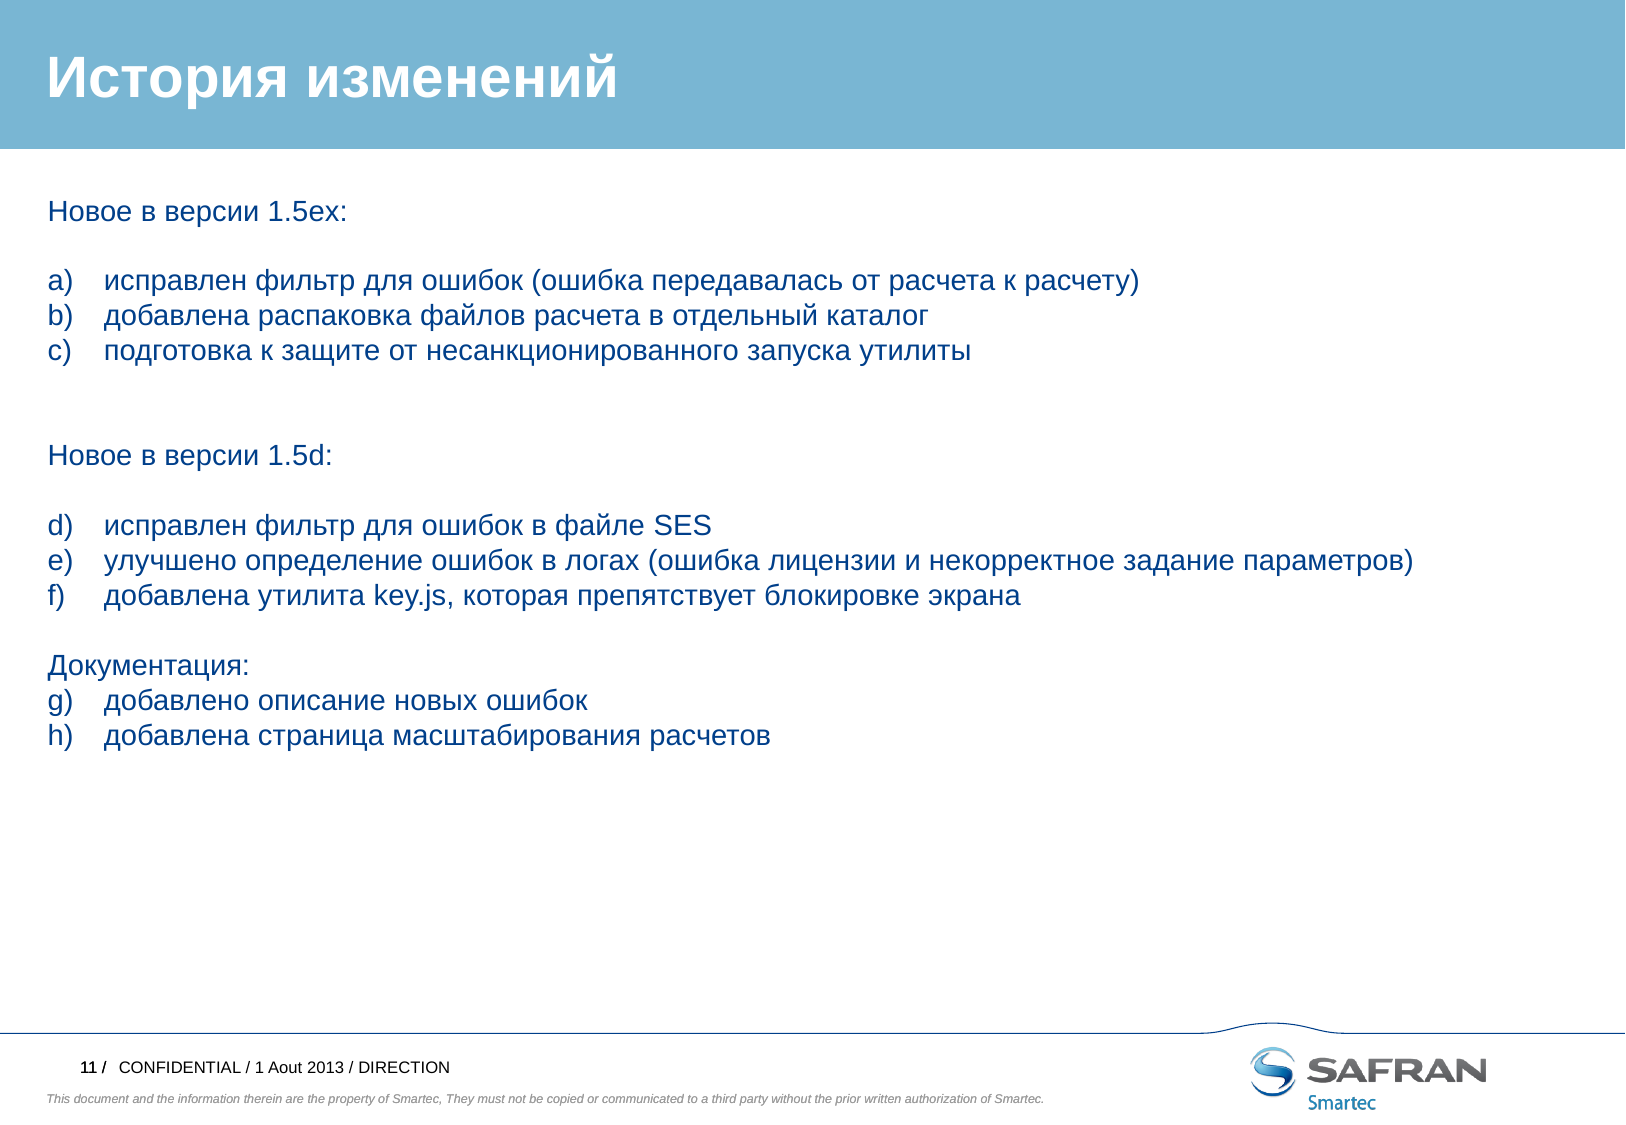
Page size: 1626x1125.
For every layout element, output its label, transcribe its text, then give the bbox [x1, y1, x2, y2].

picture [1249, 1046, 1486, 1114]
text_box История изменений [31, 0, 1594, 149]
footer CONFIDENTIAL / 1 Aout 2013 / DIRECTION [118, 1049, 1147, 1085]
text_box Новое в версии 1.5ex: исправлен фильтр для ошибок (ошибка передавалась от расчета к расчету) добавлена распаковка файлов расчета в отдельный каталог подготовка к защите от несанкционированного запуска утилиты Новое в версии 1.5d: исправлен фильтр для ошибок в файле SES улучшено определение ошибок в логах (ошибка лицензии и некорректное задание параметров) добавлена утилита key.js, которая препятствует блокировке экрана Документация: добавлено описание новых ошибок добавлена страница масштабирования расчетов [32, 184, 1593, 759]
